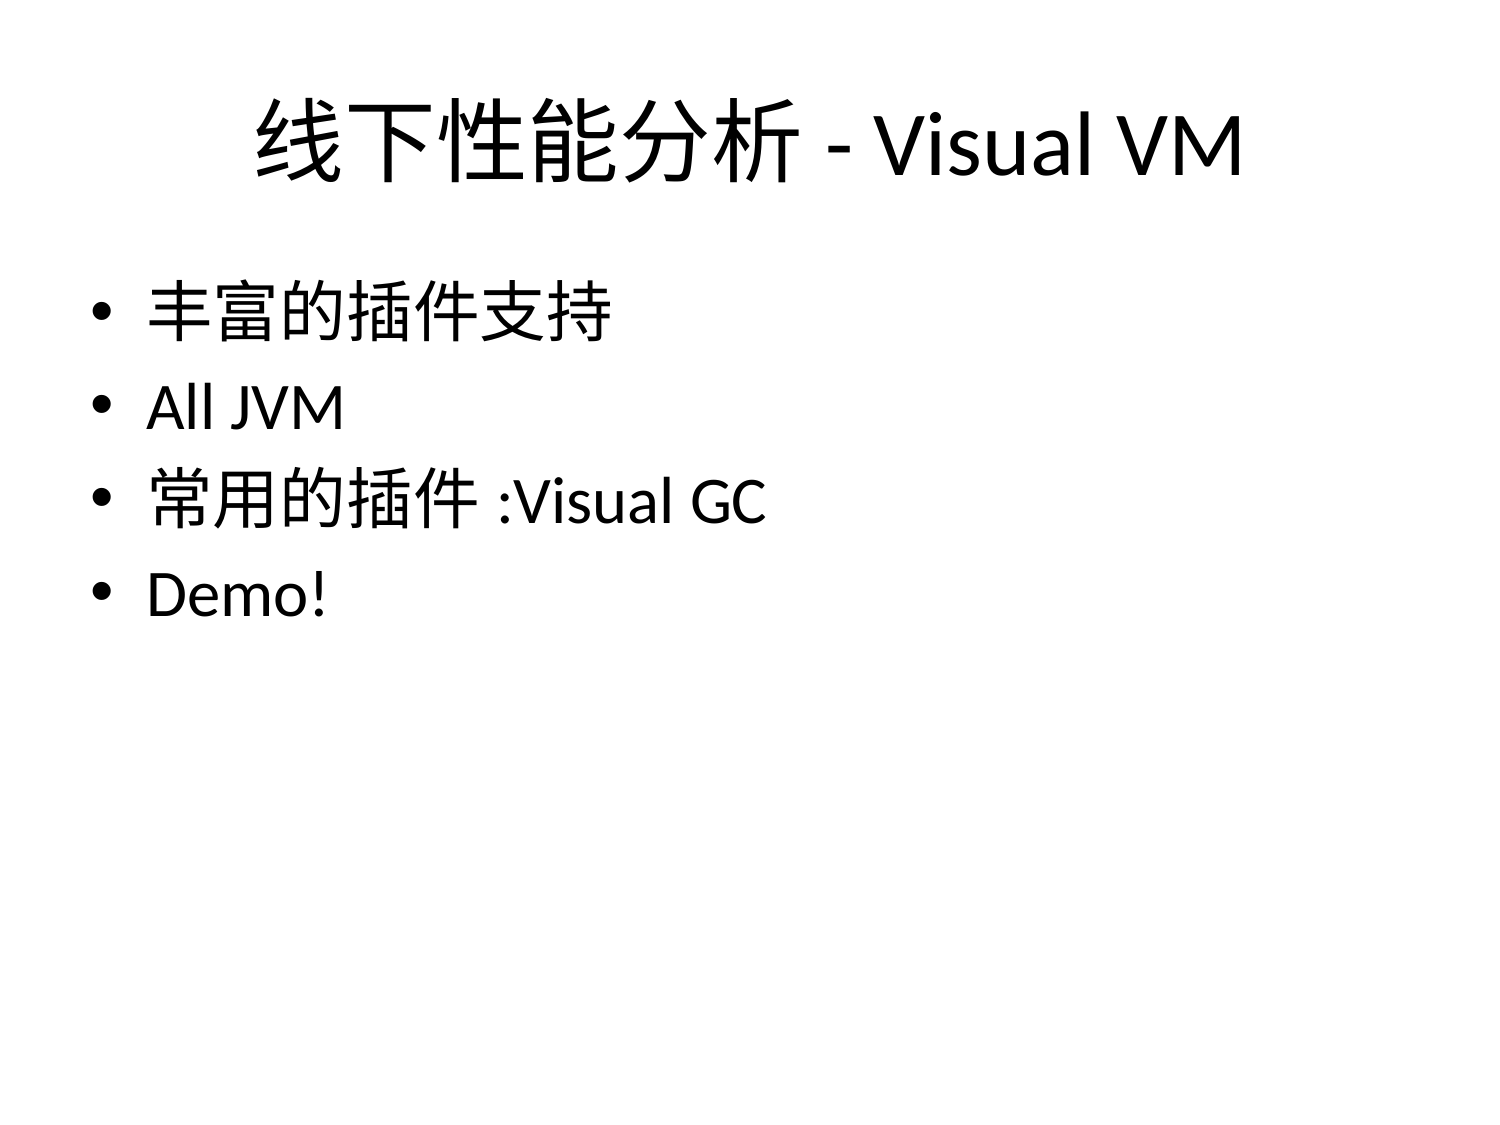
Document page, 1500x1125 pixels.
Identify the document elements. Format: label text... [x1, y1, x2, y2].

list 丰富的插件支持 All JVM 常用的插件:Visual GC Demo! [75, 262, 1425, 1005]
title 线下性能分析- Visual VM [75, 45, 1425, 233]
